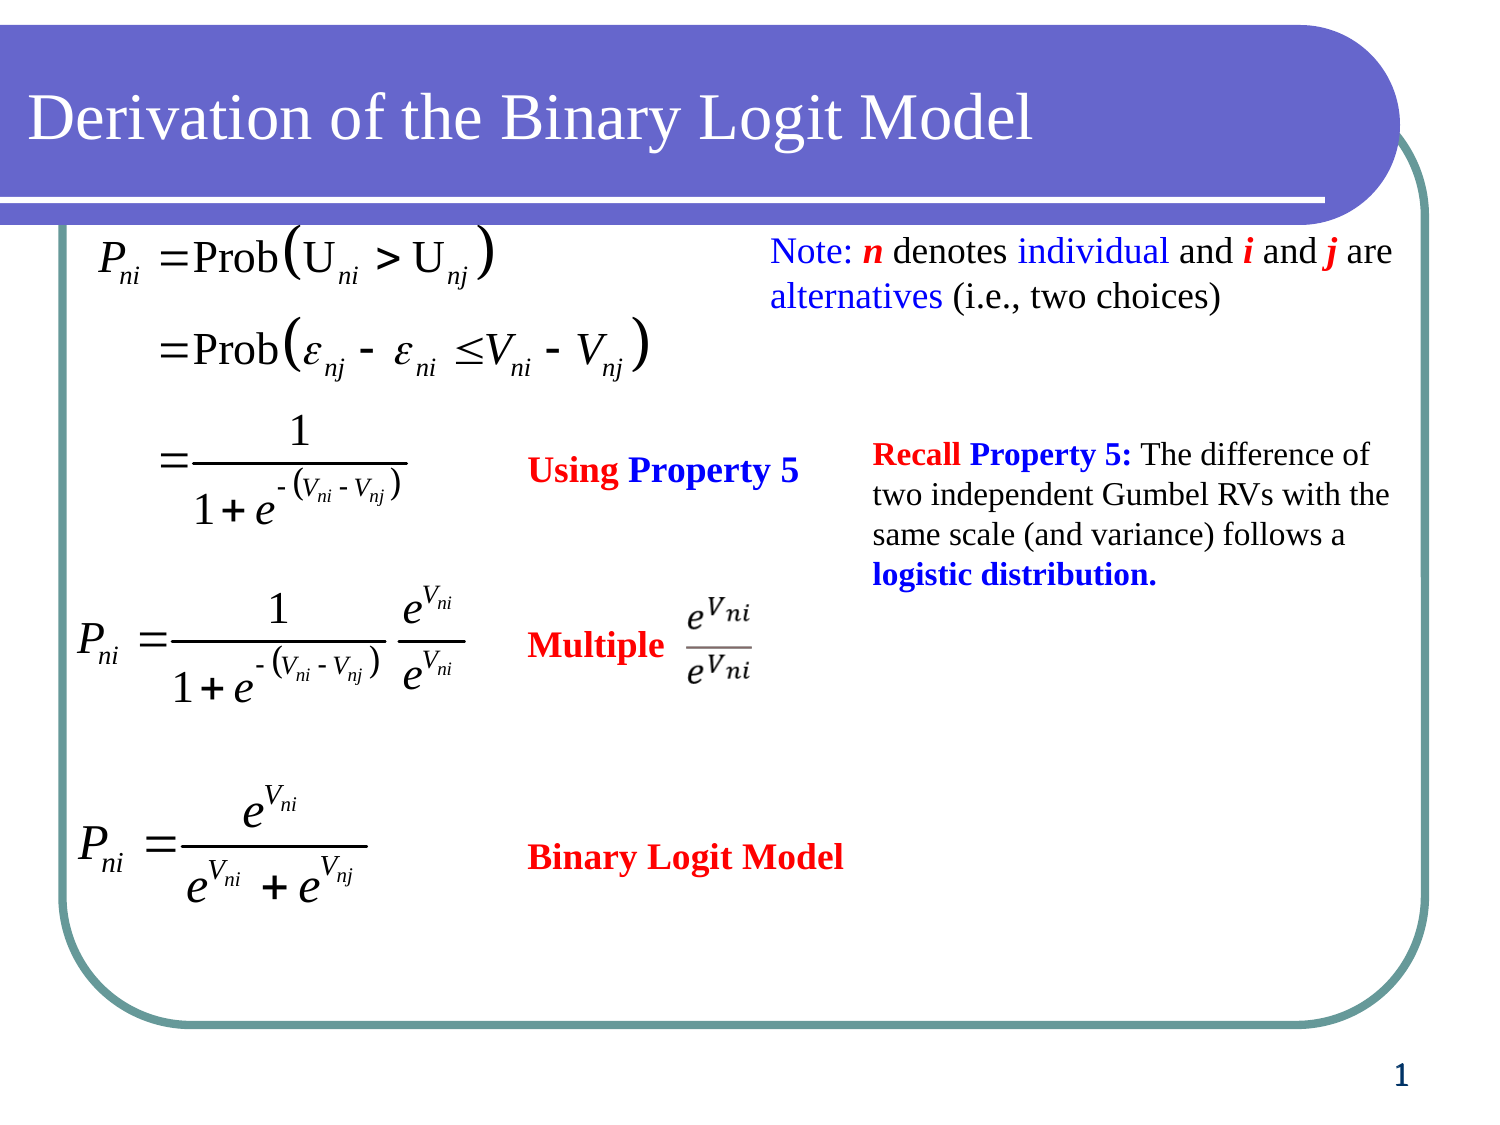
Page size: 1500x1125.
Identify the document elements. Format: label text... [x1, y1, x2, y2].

title Derivation of the Binary Logit Model [12, 37, 1393, 188]
picture [657, 585, 780, 696]
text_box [66, 571, 480, 715]
text_box Multiple [512, 612, 652, 673]
text_box 1 [1175, 1024, 1425, 1100]
text_box Using Property 5 [662, 437, 858, 498]
text_box Note: n denotes individual and i and j are alternatives (i.e., two choices) [755, 218, 1418, 324]
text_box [87, 212, 659, 538]
text_box Recall Property 5: The difference of two independent Gumbel RVs with the same scale (and variance) follows a logistic distribution. [858, 424, 1429, 600]
text_box Binary Logit Model [512, 824, 988, 885]
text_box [66, 770, 380, 916]
